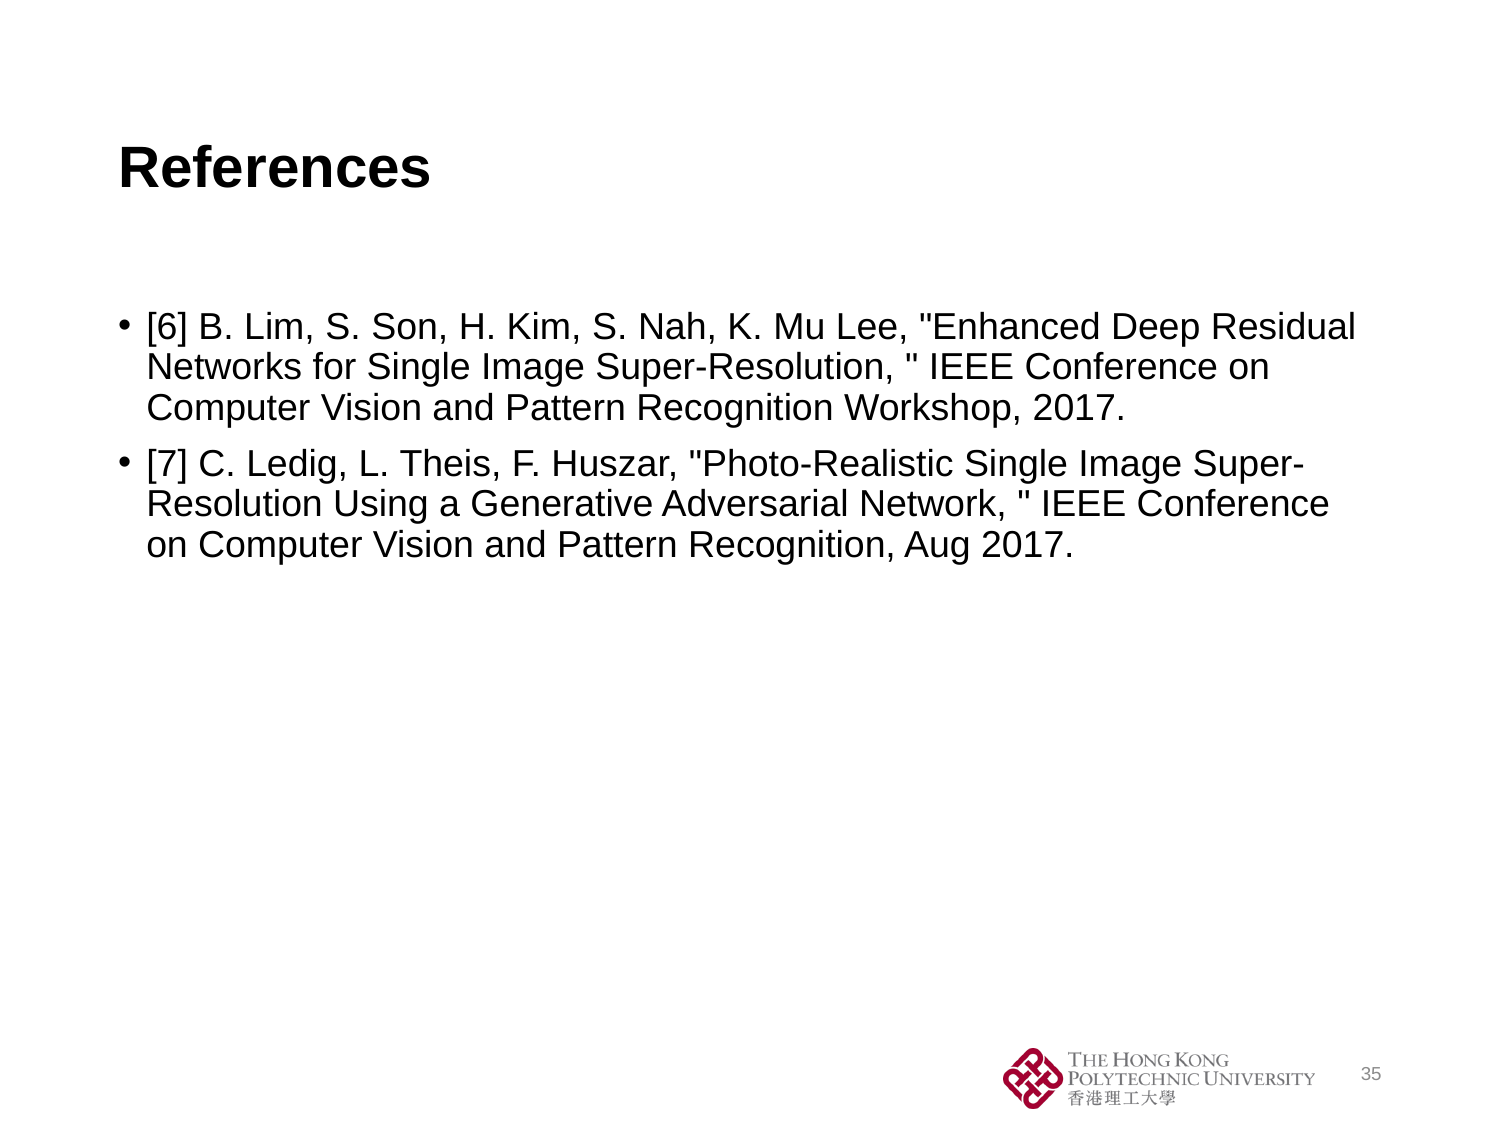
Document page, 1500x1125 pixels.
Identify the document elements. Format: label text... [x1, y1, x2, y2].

title References [103, 59, 1397, 278]
picture [1003, 1048, 1315, 1109]
list [6] B. Lim, S. Son, H. Kim, S. Nah, K. Mu Lee, "Enhanced Deep Residual Networks for Single Image Super-Resolution, " IEEE Conference on Computer Vision and Pattern Recognition Workshop, 2017. [7] C. Ledig, L. Theis, F. Huszar, "Photo-Realistic Single Image Super-Resolution Using a Generative Adversarial Network, " IEEE Conference on Computer Vision and Pattern Recognition, Aug 2017. [103, 299, 1397, 1014]
slide_number 35 [1059, 1042, 1397, 1103]
